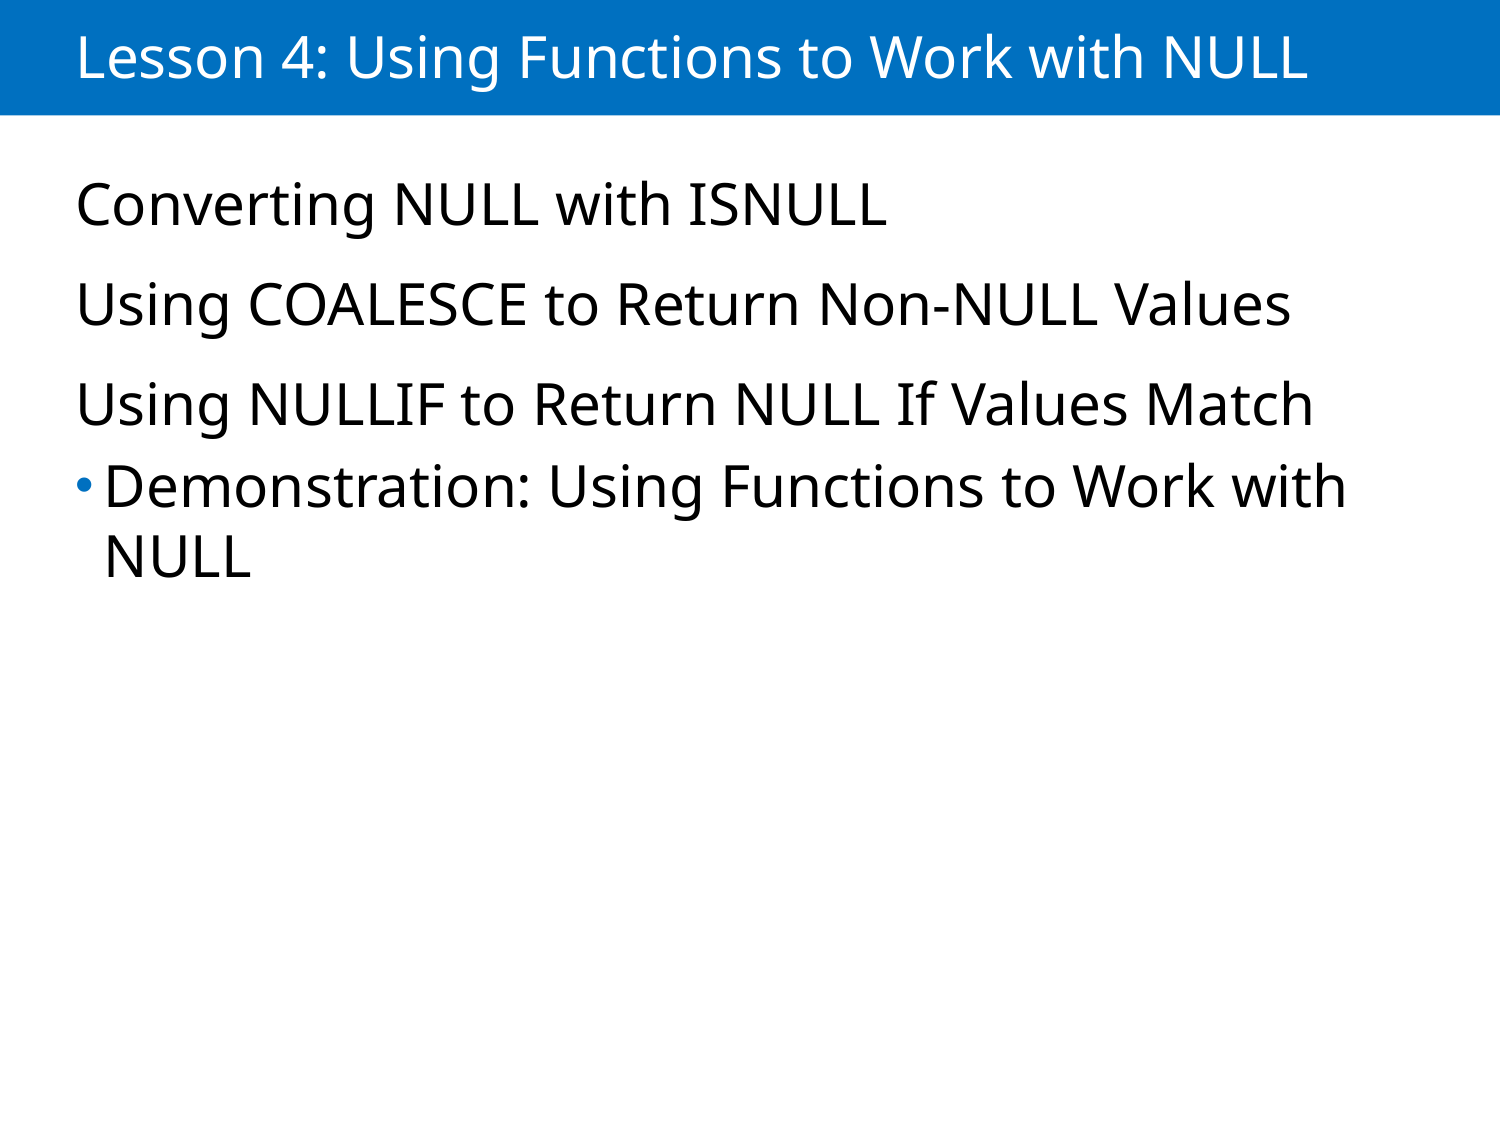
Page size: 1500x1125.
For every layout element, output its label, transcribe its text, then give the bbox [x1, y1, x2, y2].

title Lesson 4: Using Functions to Work with NULL [75, 0, 1351, 122]
list Converting NULL with ISNULL Using COALESCE to Return Non-NULL Values Using NULLIF to Return NULL If Values Match Demonstration: Using Functions to Work with NULL [74, 167, 1408, 1013]
